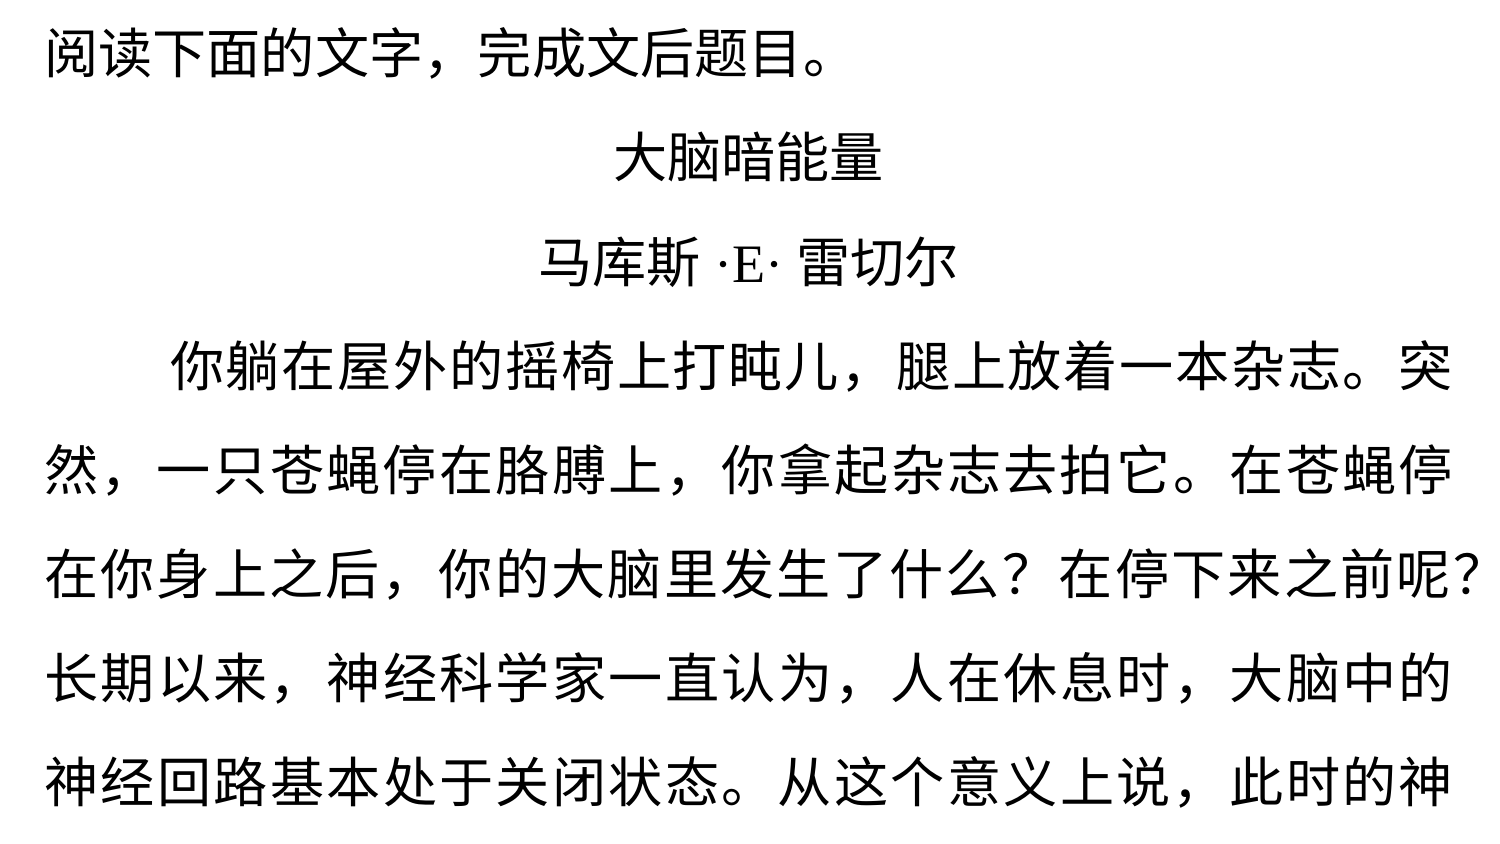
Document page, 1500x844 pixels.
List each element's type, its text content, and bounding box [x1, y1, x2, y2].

text_box 阅读下面的文字，完成文后题目。 大脑暗能量 马库斯·E·雷切尔 你躺在屋外的摇椅上打盹儿，腿上放着一本杂志。突然，一只苍蝇停在胳膊上，你拿起杂志去拍它。在苍蝇停在你身上之后，你的大脑里发生了什么？在停下来之前呢？长期以来，神经科学家一直认为，人在休息时，大脑中的神经回路基本处于关闭状态。从这个意义上说，此时的神经活动属于 [29, 0, 1468, 844]
